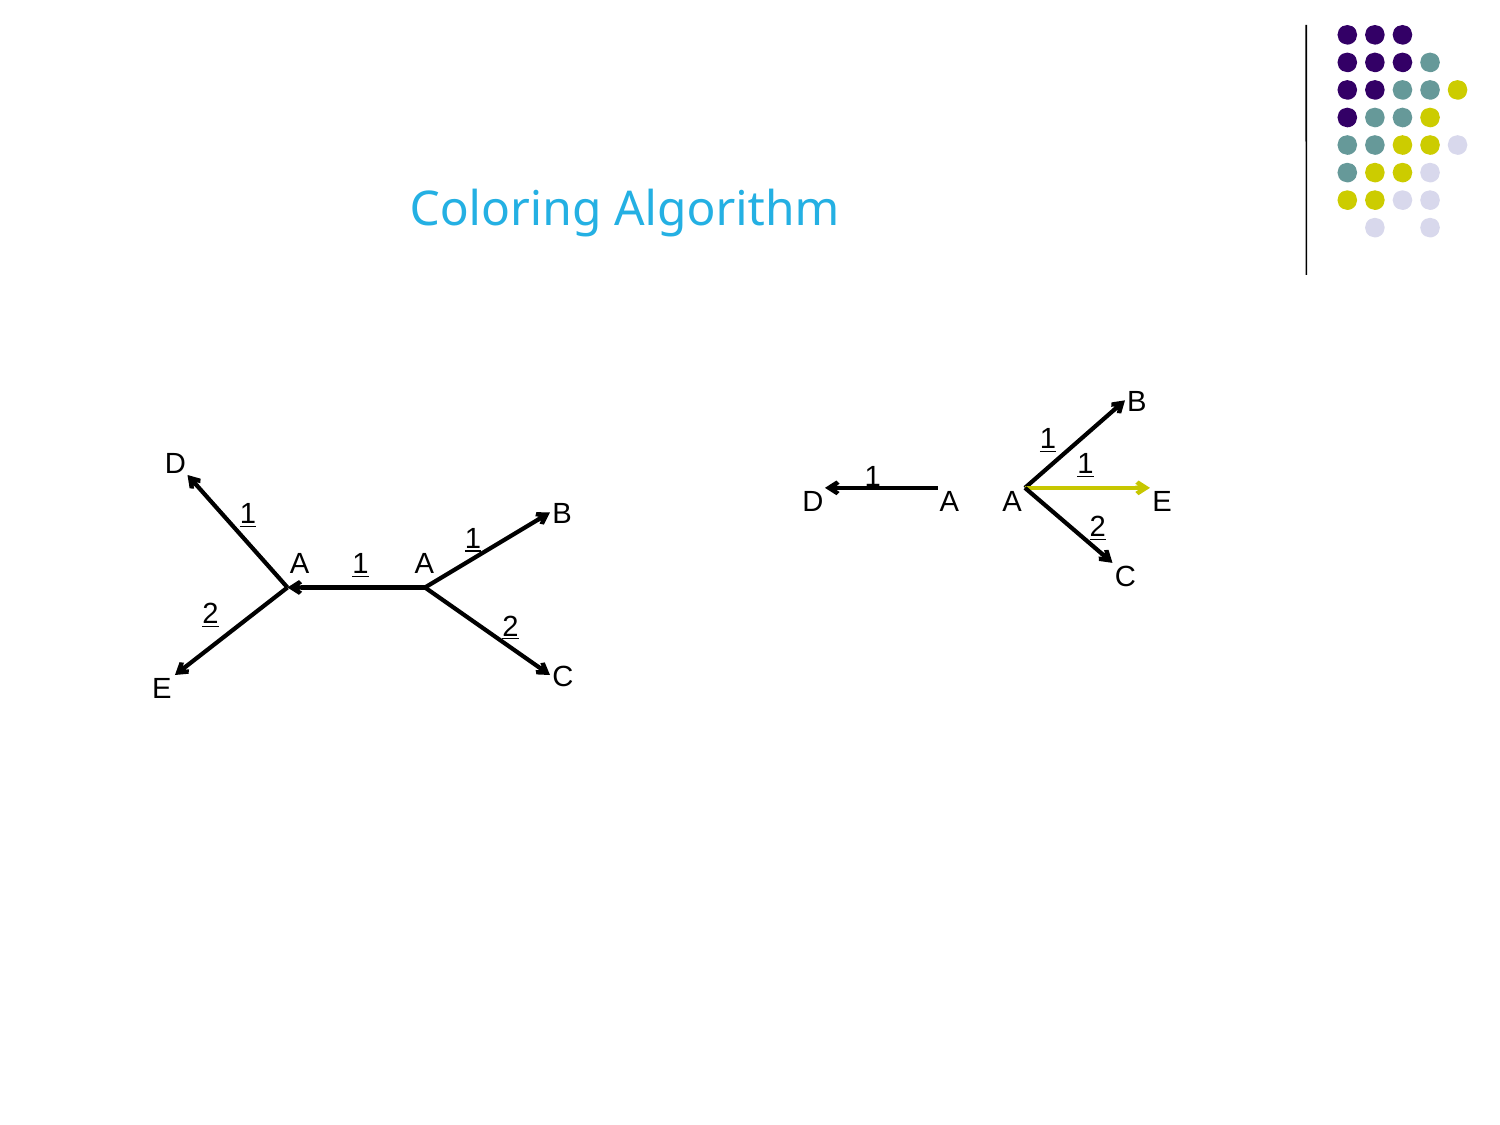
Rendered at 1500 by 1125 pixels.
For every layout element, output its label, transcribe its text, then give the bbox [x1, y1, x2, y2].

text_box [787, 374, 1226, 601]
list Coloring Algorithm [0, 162, 1301, 251]
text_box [137, 437, 626, 714]
